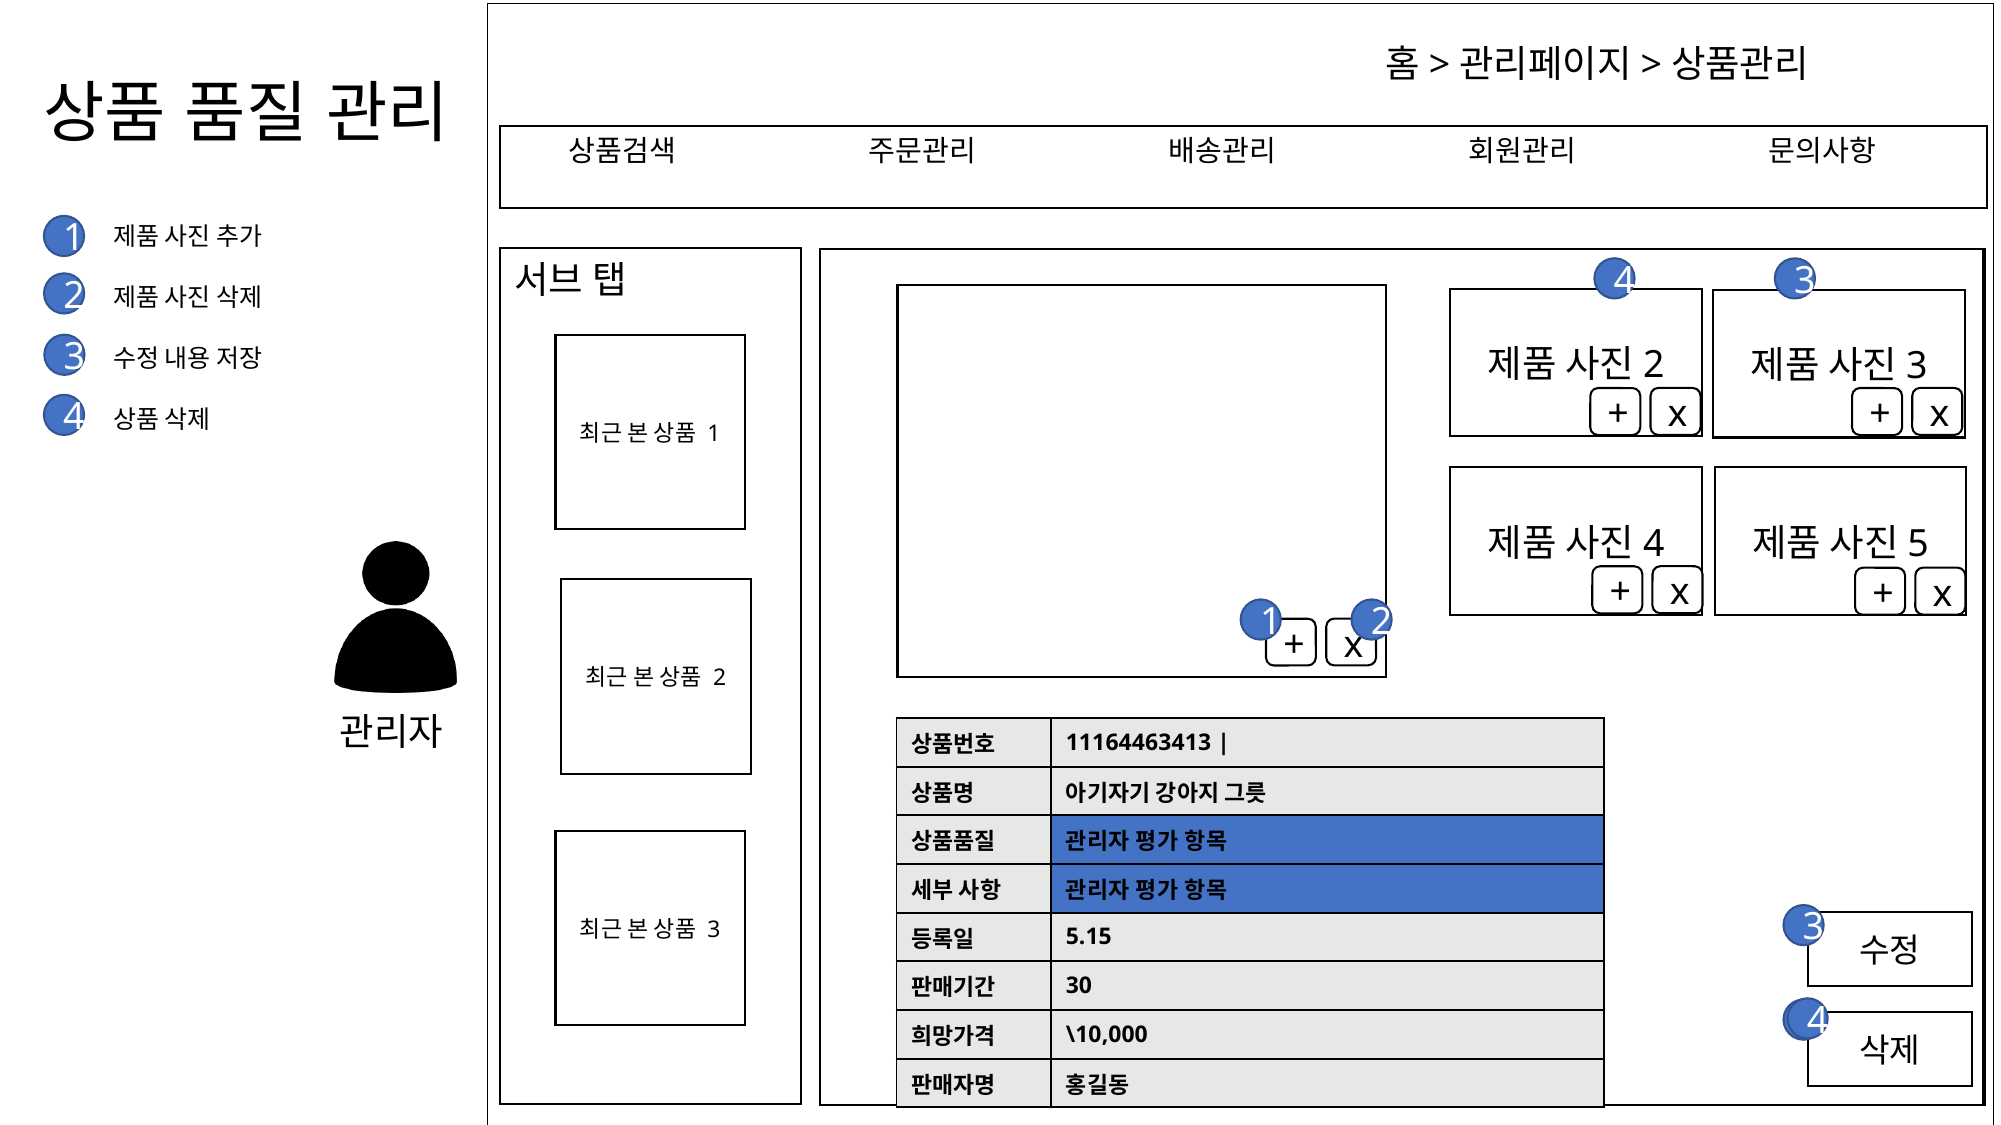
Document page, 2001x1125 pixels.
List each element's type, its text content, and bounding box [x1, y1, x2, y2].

table_cell 홍길동 [1052, 1060, 1603, 1106]
table_cell 상품명 [897, 768, 1050, 814]
text_box 1 [42, 214, 86, 258]
text_box 3 [1773, 257, 1817, 300]
text_box 홈>관리페이지>상품관리 [1370, 32, 1828, 93]
text_box [486, 3, 1994, 1125]
text_box 3 [43, 333, 86, 376]
text_box + [1854, 566, 1907, 616]
text_box 제품 사진5 [1714, 466, 1967, 616]
text_box [819, 248, 1984, 1106]
table_header 11164463413 | [1052, 719, 1603, 766]
text_box x [1651, 565, 1704, 615]
text_box 최근 본 상품 2 [560, 578, 752, 775]
text_box 상품검색 주문관리 배송관리 회원관리 문의사항 [499, 125, 1988, 209]
text_box x [1911, 386, 1964, 436]
text_box 관리자 [325, 700, 468, 762]
text_box 최근 본 상품 1 [554, 334, 746, 530]
text_box 4 [1593, 257, 1636, 300]
table_cell 30 [1052, 962, 1603, 1009]
text_box 2 [42, 272, 86, 315]
text_box + [1589, 386, 1642, 437]
text_box 3 [1782, 903, 1825, 947]
text_box 제품 사진4 [1449, 466, 1703, 616]
text_box 수정 [1807, 911, 1973, 987]
text_box x [1325, 617, 1378, 667]
text_box 제품 사진2 [1449, 288, 1703, 437]
text_box x [1649, 386, 1702, 436]
text_box 상품 품질 관리 [51, 62, 442, 179]
text_box [499, 247, 802, 1105]
table_cell 판매자명 [897, 1060, 1050, 1106]
text_box 최근 본 상품 3 [554, 830, 746, 1026]
table_header 상품번호 [897, 719, 1050, 766]
text_box + [1591, 565, 1644, 615]
table_cell 관리자 평가 항목 [1052, 816, 1603, 863]
table_cell 상품 삭제 [98, 392, 443, 452]
text_box 삭제 [1807, 1011, 1973, 1087]
table_cell 5.15 [1052, 914, 1603, 960]
text_box 2 [1350, 598, 1393, 641]
table_header 제품 사진 추가 [98, 209, 443, 270]
text_box 1 [1239, 598, 1282, 641]
table_cell 수정 내용 저장 [98, 331, 443, 392]
table_cell 아기자기 강아지 그릇 [1052, 768, 1603, 814]
text_box x [1914, 566, 1967, 616]
text_box 4 [42, 393, 86, 437]
text_box 서브 탭 [499, 248, 656, 309]
table_cell 희망가격 [897, 1011, 1050, 1058]
text_box 제품 사진3 [1712, 289, 1966, 439]
text_box 4 [1786, 997, 1829, 1040]
table_cell 판매기간 [897, 962, 1050, 1009]
table_cell 상품품질 [897, 816, 1050, 863]
text_box ◁1 2 3 4 5 ▶ [1515, 1106, 1790, 1112]
table_cell \10,000 [1052, 1011, 1603, 1058]
table_cell 관리자 평가 항목 [1052, 865, 1603, 912]
table_cell 제품 사진 삭제 [98, 270, 443, 331]
text_box [896, 284, 1387, 678]
text_box + [1850, 386, 1904, 437]
table_cell 등록일 [897, 914, 1050, 960]
text_box + [1264, 617, 1317, 667]
text_box 4 [1782, 1000, 1810, 1041]
picture [334, 541, 457, 693]
table_cell 세부 사항 [897, 865, 1050, 912]
